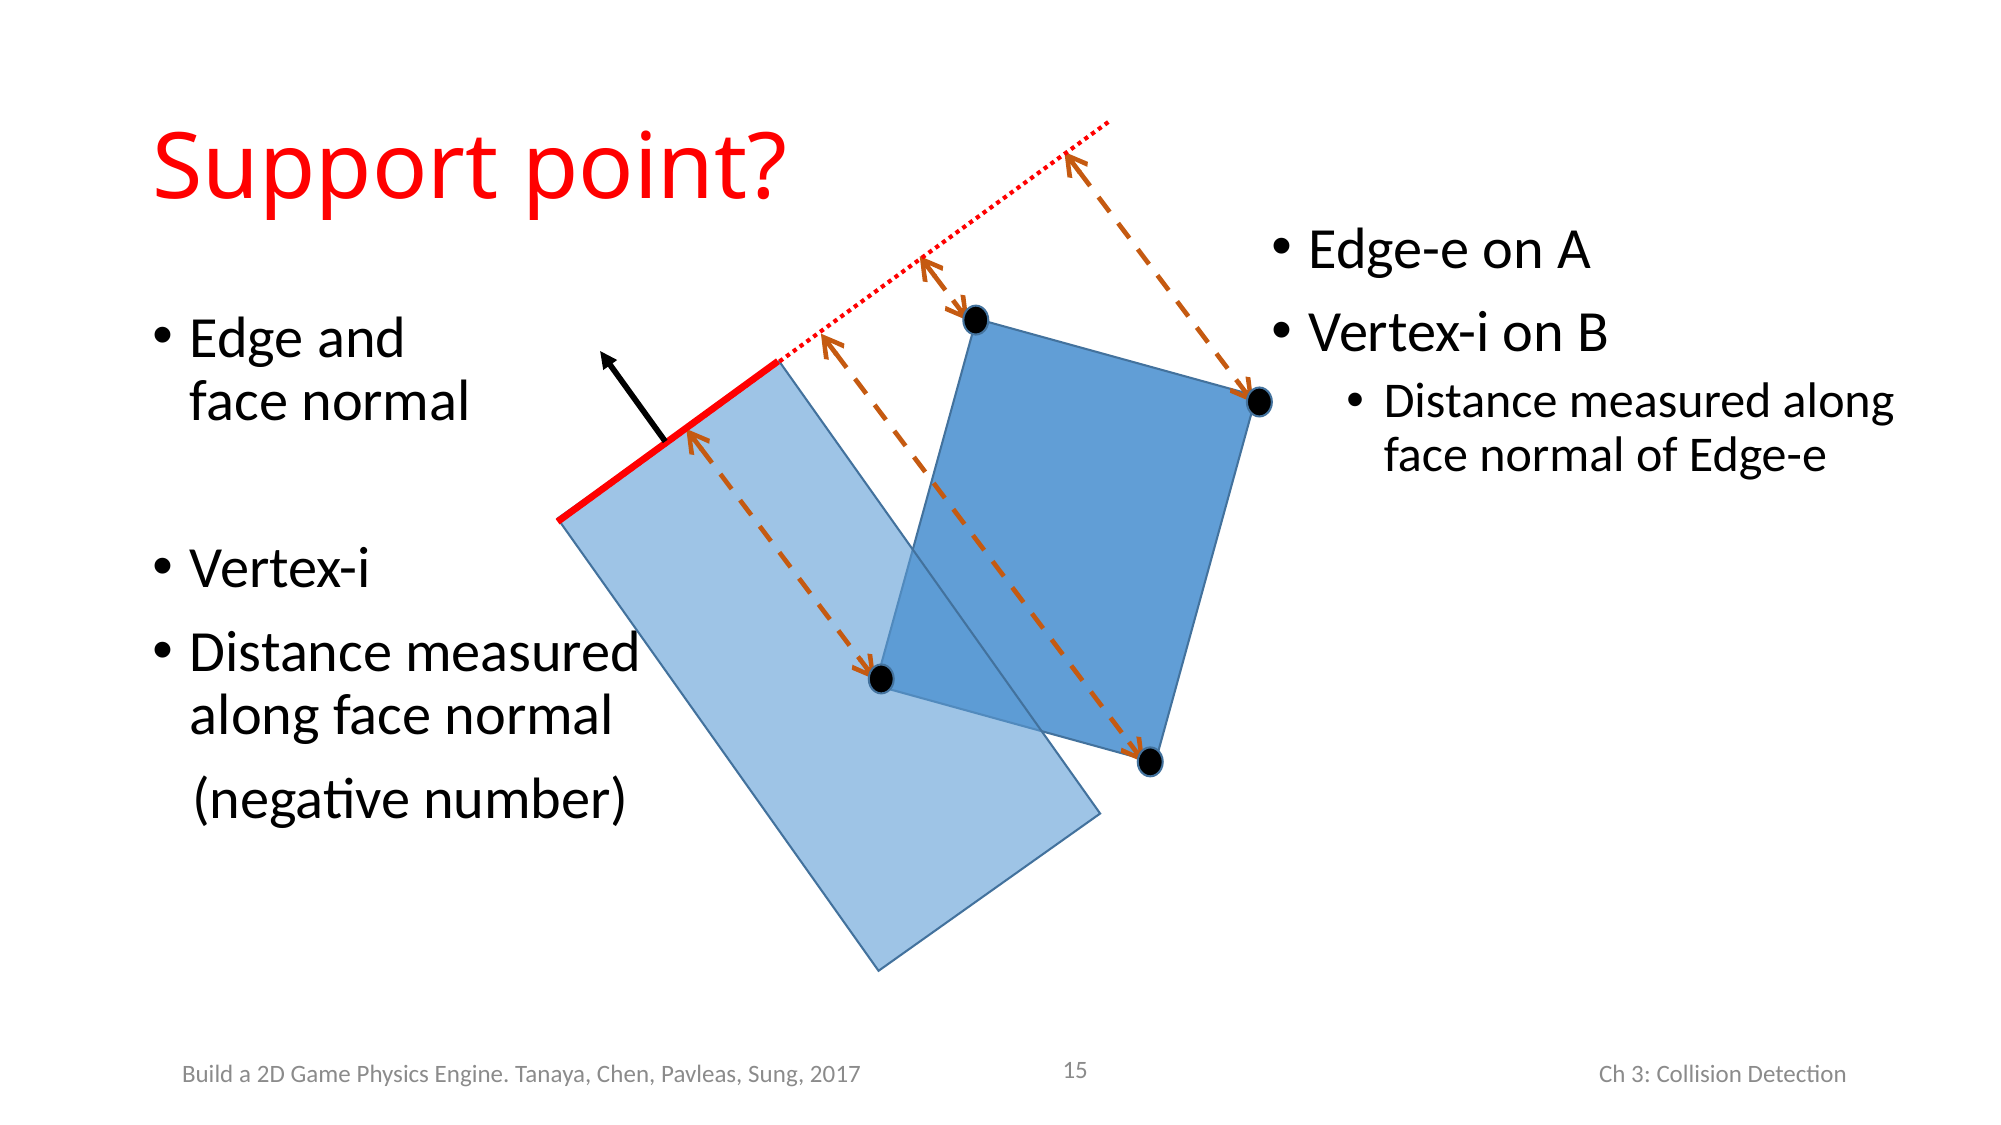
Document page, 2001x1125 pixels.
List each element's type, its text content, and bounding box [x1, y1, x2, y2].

text_box [560, 522, 1102, 973]
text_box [576, 120, 1111, 510]
text_box [1136, 746, 1164, 778]
text_box [1145, 403, 1252, 750]
list Edge and face normal Vertex-i Distance measured along face normal (negative number) [137, 299, 1863, 1014]
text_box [686, 510, 820, 680]
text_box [820, 403, 1145, 763]
title Support point? [137, 59, 1863, 278]
text_box Edge-e on A Vertex-i on B Distance measured along face normal of Edge-e [1256, 210, 1999, 726]
text_box [1245, 386, 1273, 418]
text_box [557, 361, 686, 522]
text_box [1111, 151, 1254, 403]
